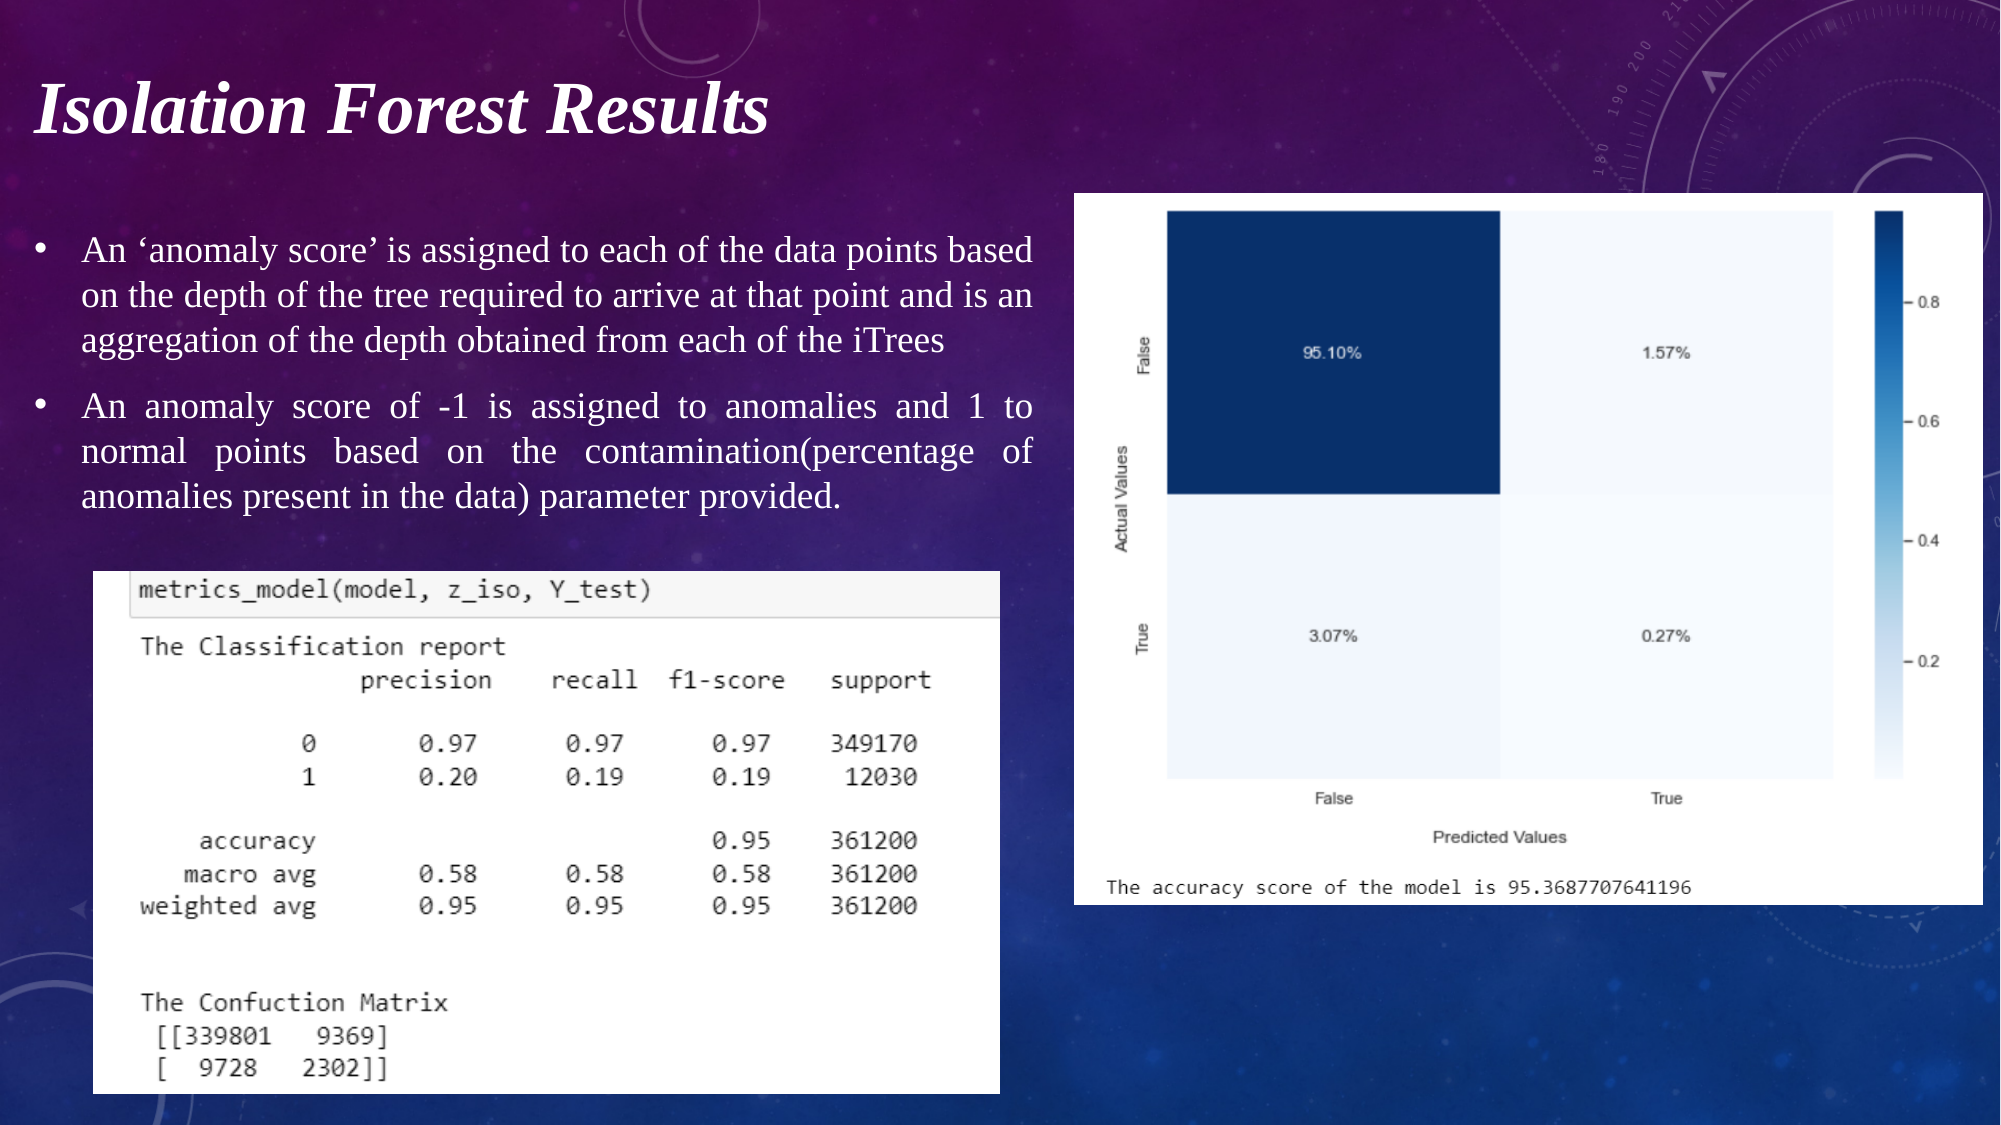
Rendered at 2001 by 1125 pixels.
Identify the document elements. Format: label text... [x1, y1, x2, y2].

list An ‘anomaly score’ is assigned to each of the data points based on the depth of the tree required to arrive at that point and is an aggregation of the depth obtained from each of the iTrees An anomaly score of -1 is assigned to anomalies and 1 to normal points based on the contamination(percentage of anomalies present in the data) parameter provided. [19, 164, 1050, 642]
title Isolation Forest Results [19, 13, 1000, 164]
picture [0, 0, 2001, 1125]
text_box [1076, 119, 2000, 597]
